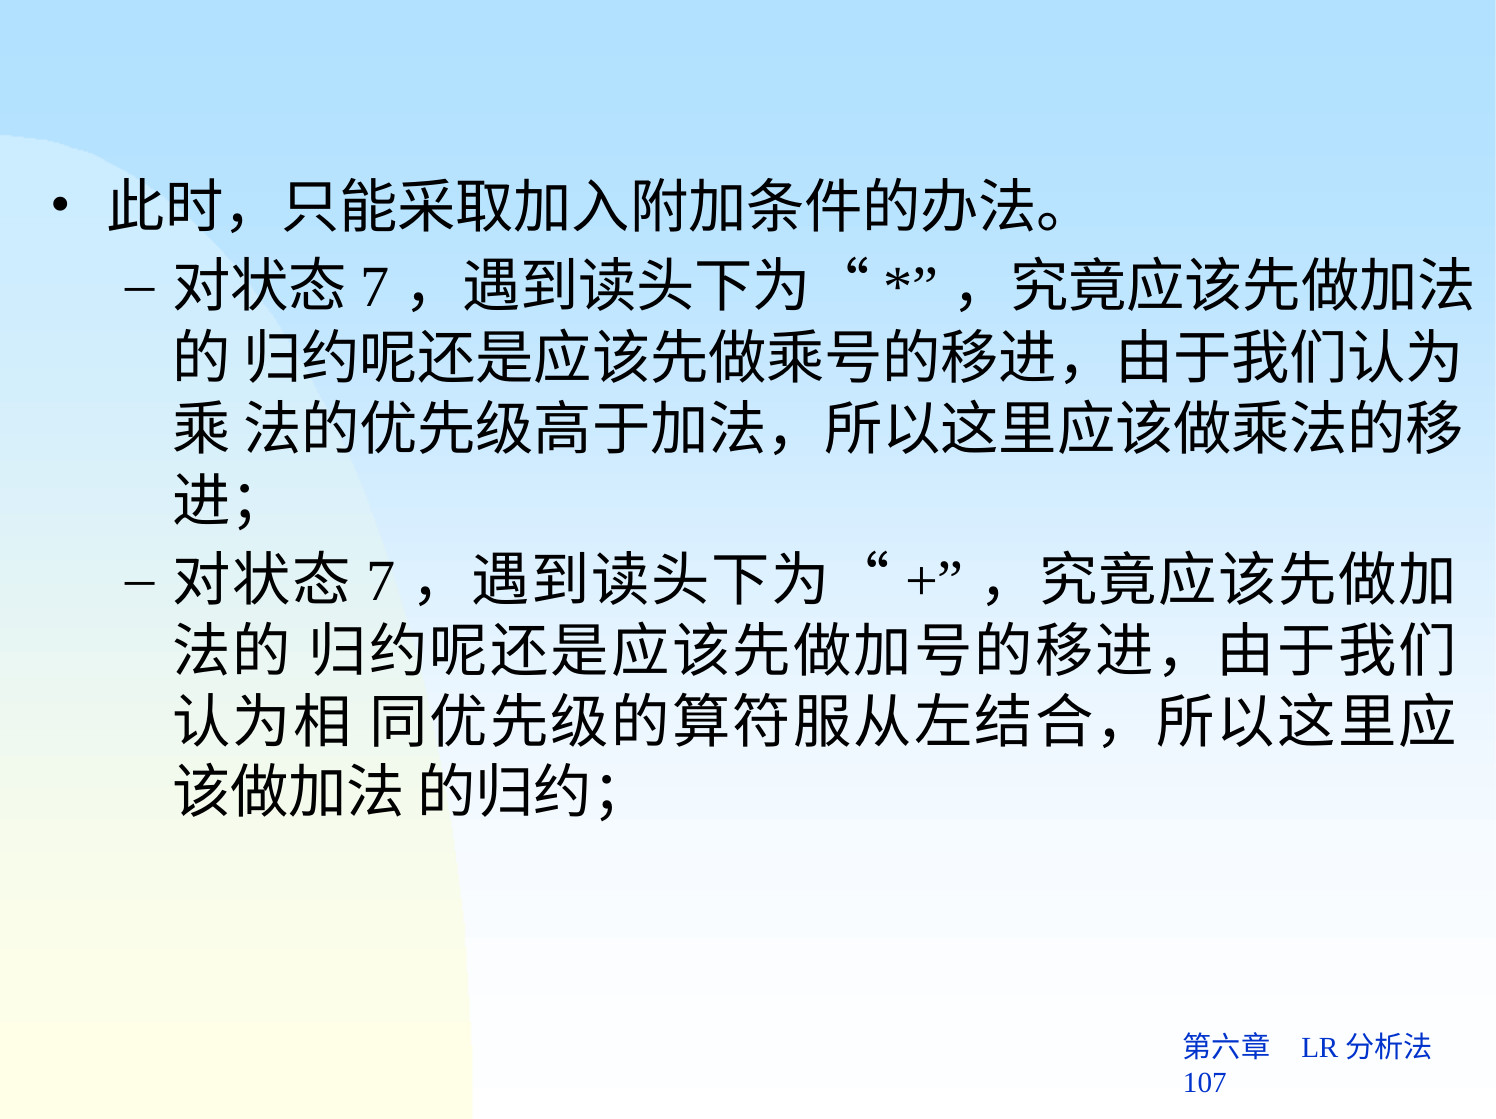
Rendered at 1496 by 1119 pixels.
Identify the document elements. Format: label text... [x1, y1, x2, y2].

text_box 第六章 LR分析法 107 [1180, 1026, 1478, 1099]
text_box 此时，只能采取加入附加条件的办法。 对状态7，遇到读头下为“*”，究竟应该先做加法的 归约呢还是应该先做乘号的移进，由于我们认为乘 法的优先级高于加法，所以这里应该做乘法的移进； 对状态7，遇到读头下为“+”，究竟应该先做加法的 归约呢还是应该先做加号的移进，由于我们认为相 同优先级的算符服从左结合，所以这里应该做加法 的归约； [48, 156, 1496, 825]
picture [0, 0, 1496, 1119]
